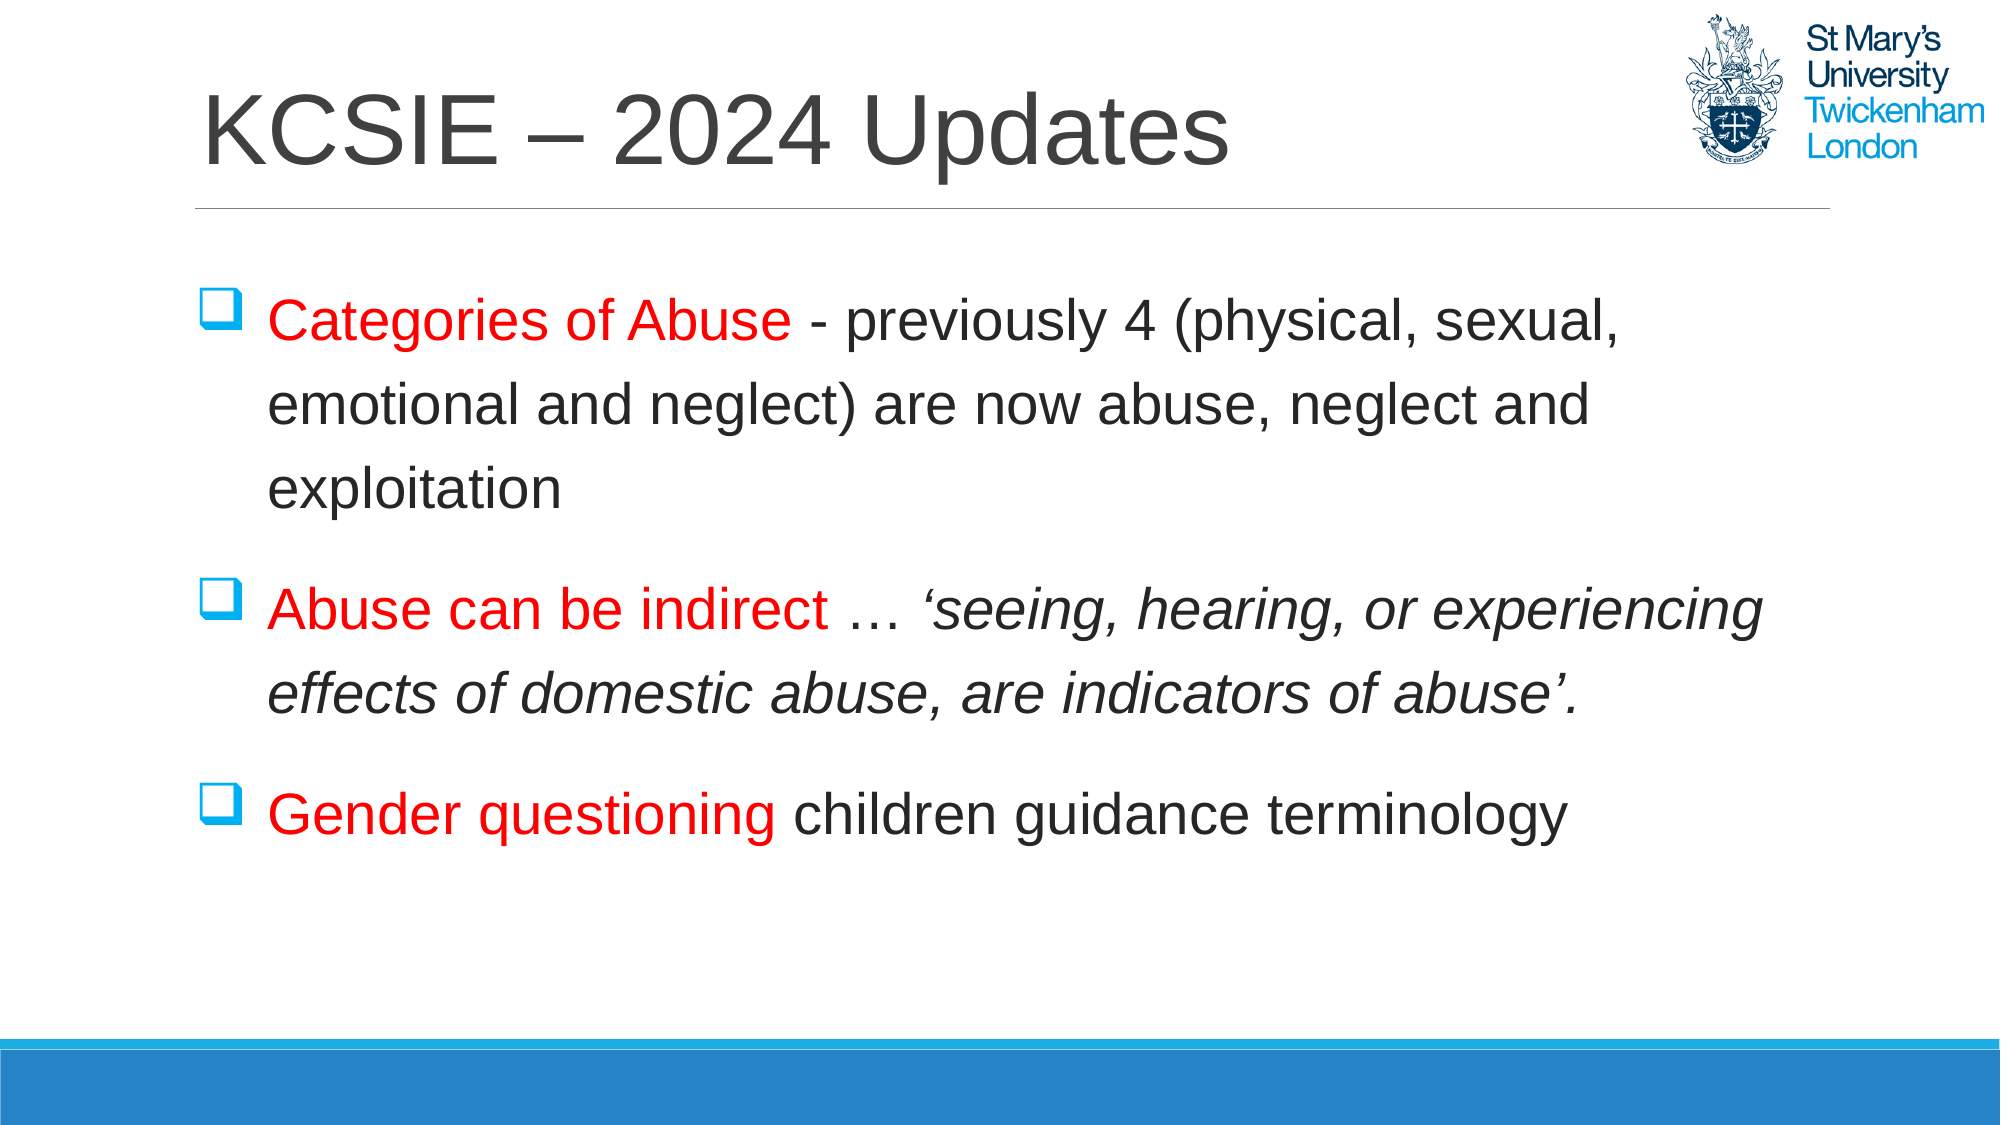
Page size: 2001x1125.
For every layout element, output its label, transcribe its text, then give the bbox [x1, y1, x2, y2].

text_box Categories of Abuse - previously 4 (physical, sexual, emotional and neglect) are now abuse, neglect and exploitation Abuse can be indirect … ‘seeing, hearing, or experiencing effects of domestic abuse, are indicators of abuse’. Gender questioning children guidance terminology [180, 260, 1846, 854]
title KCSIE – 2024 Updates [199, 0, 1846, 185]
picture [1685, 14, 1984, 165]
